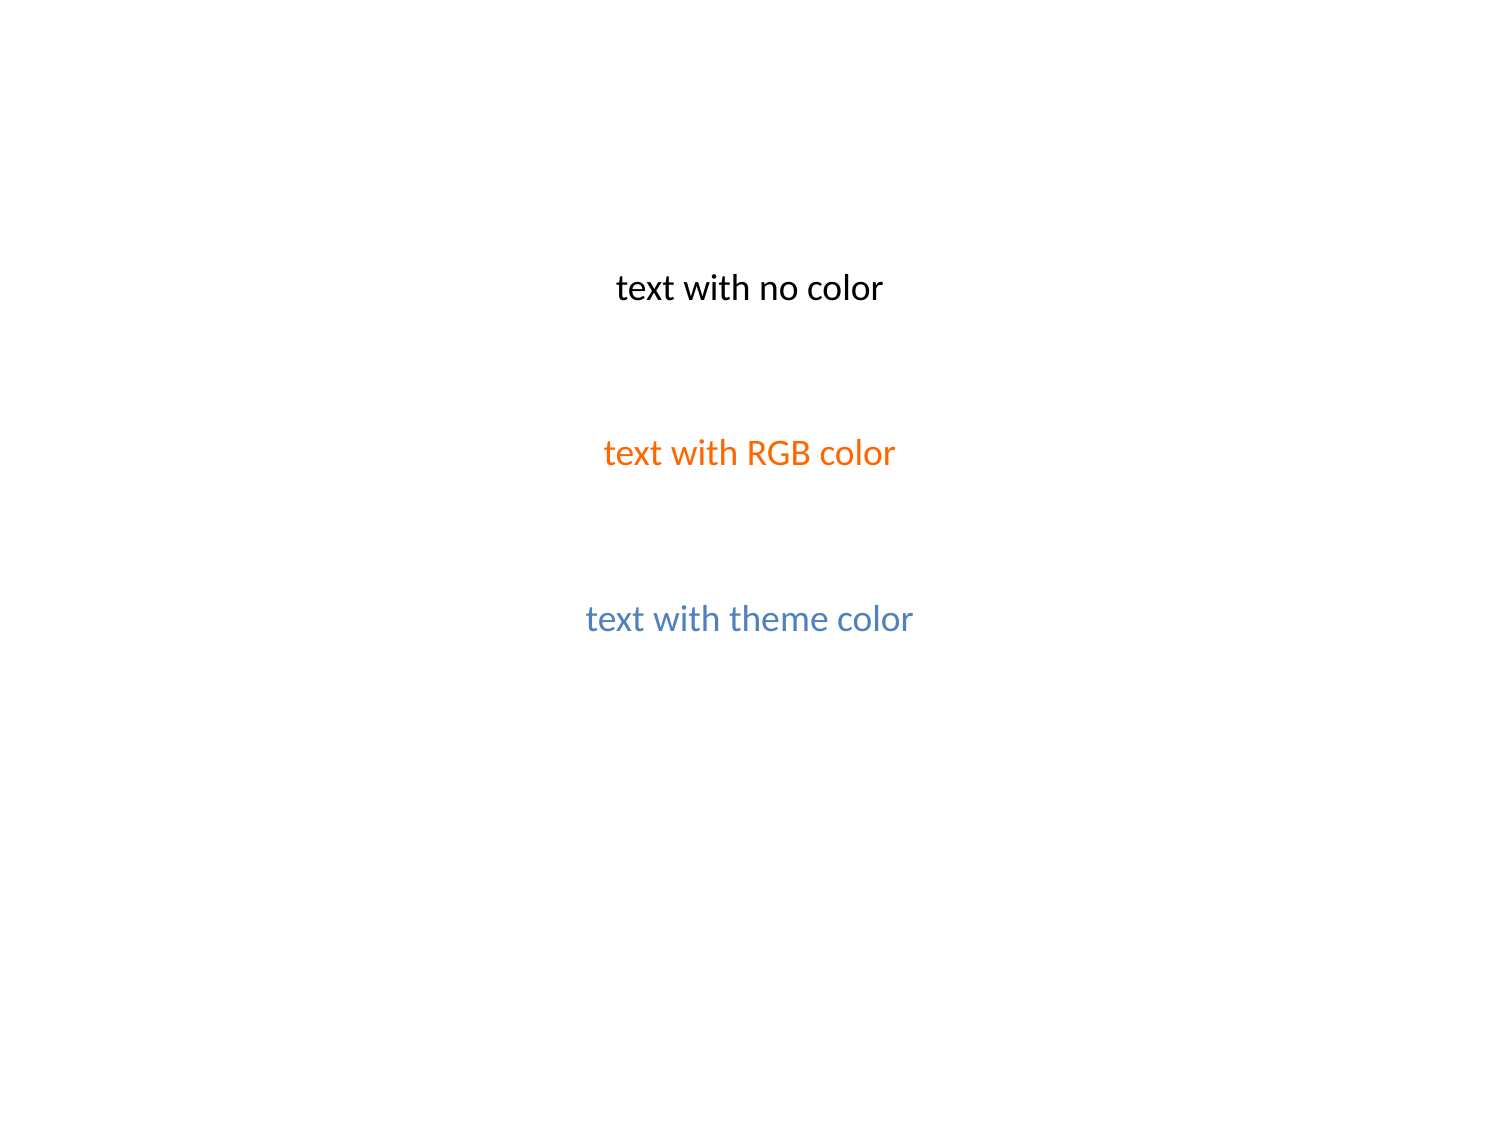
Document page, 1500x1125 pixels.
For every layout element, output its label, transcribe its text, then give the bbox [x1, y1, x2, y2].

text_box text with RGB color [588, 420, 912, 481]
text_box text with no color [601, 255, 899, 315]
text_box text with theme color [570, 586, 929, 646]
